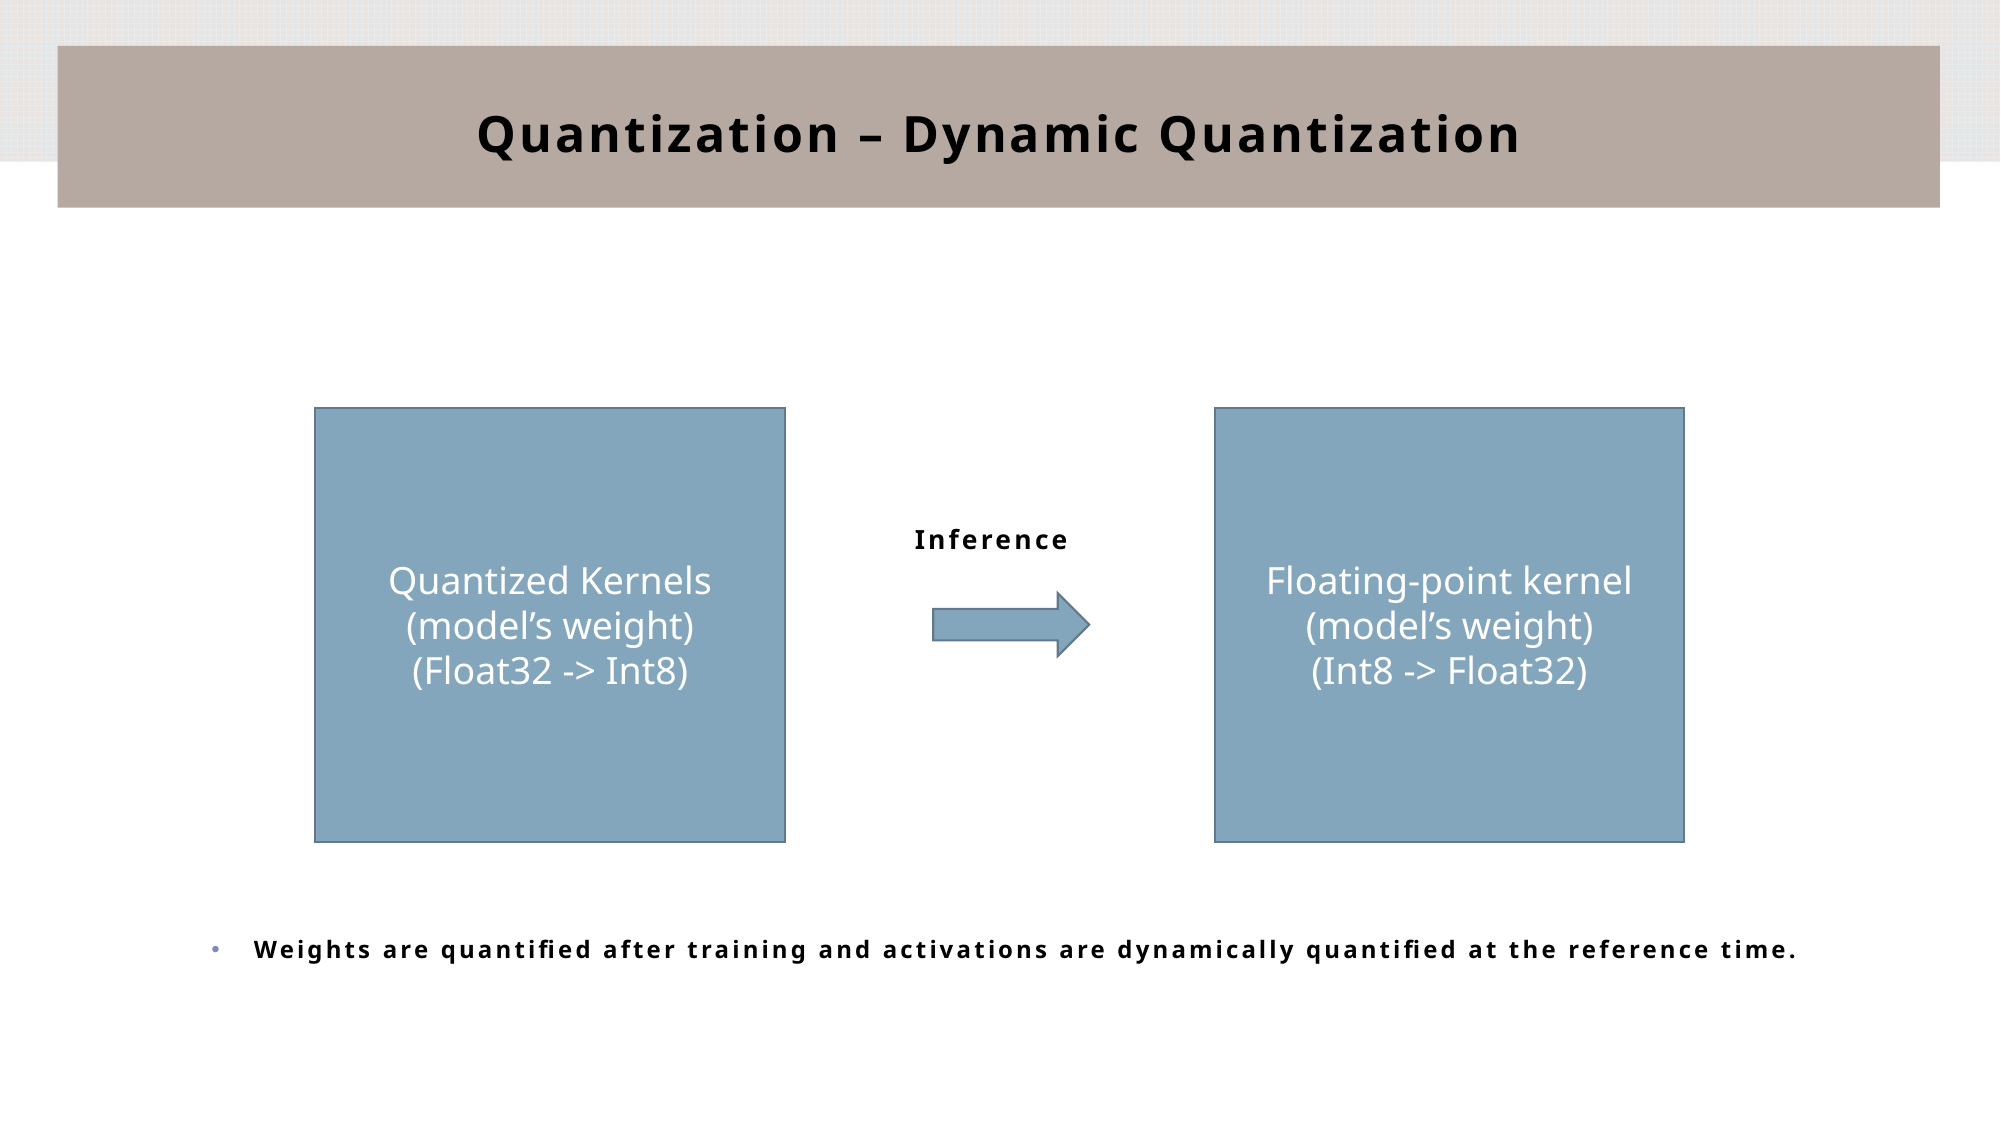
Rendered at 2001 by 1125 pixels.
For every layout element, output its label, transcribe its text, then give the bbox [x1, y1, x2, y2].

text_box Quantized Kernels (model’s weight) (Float32 -> Int8) [314, 407, 786, 843]
text_box Floating-point kernel (model’s weight) (Int8 -> Float32) [1214, 407, 1685, 843]
text_box Weights are quantified after training and activations are dynamically quantified at the reference time. [196, 912, 1914, 1008]
text_box [932, 590, 1091, 659]
list Inference [899, 499, 1169, 563]
title Quantization – Dynamic Quantization [104, 78, 1894, 192]
